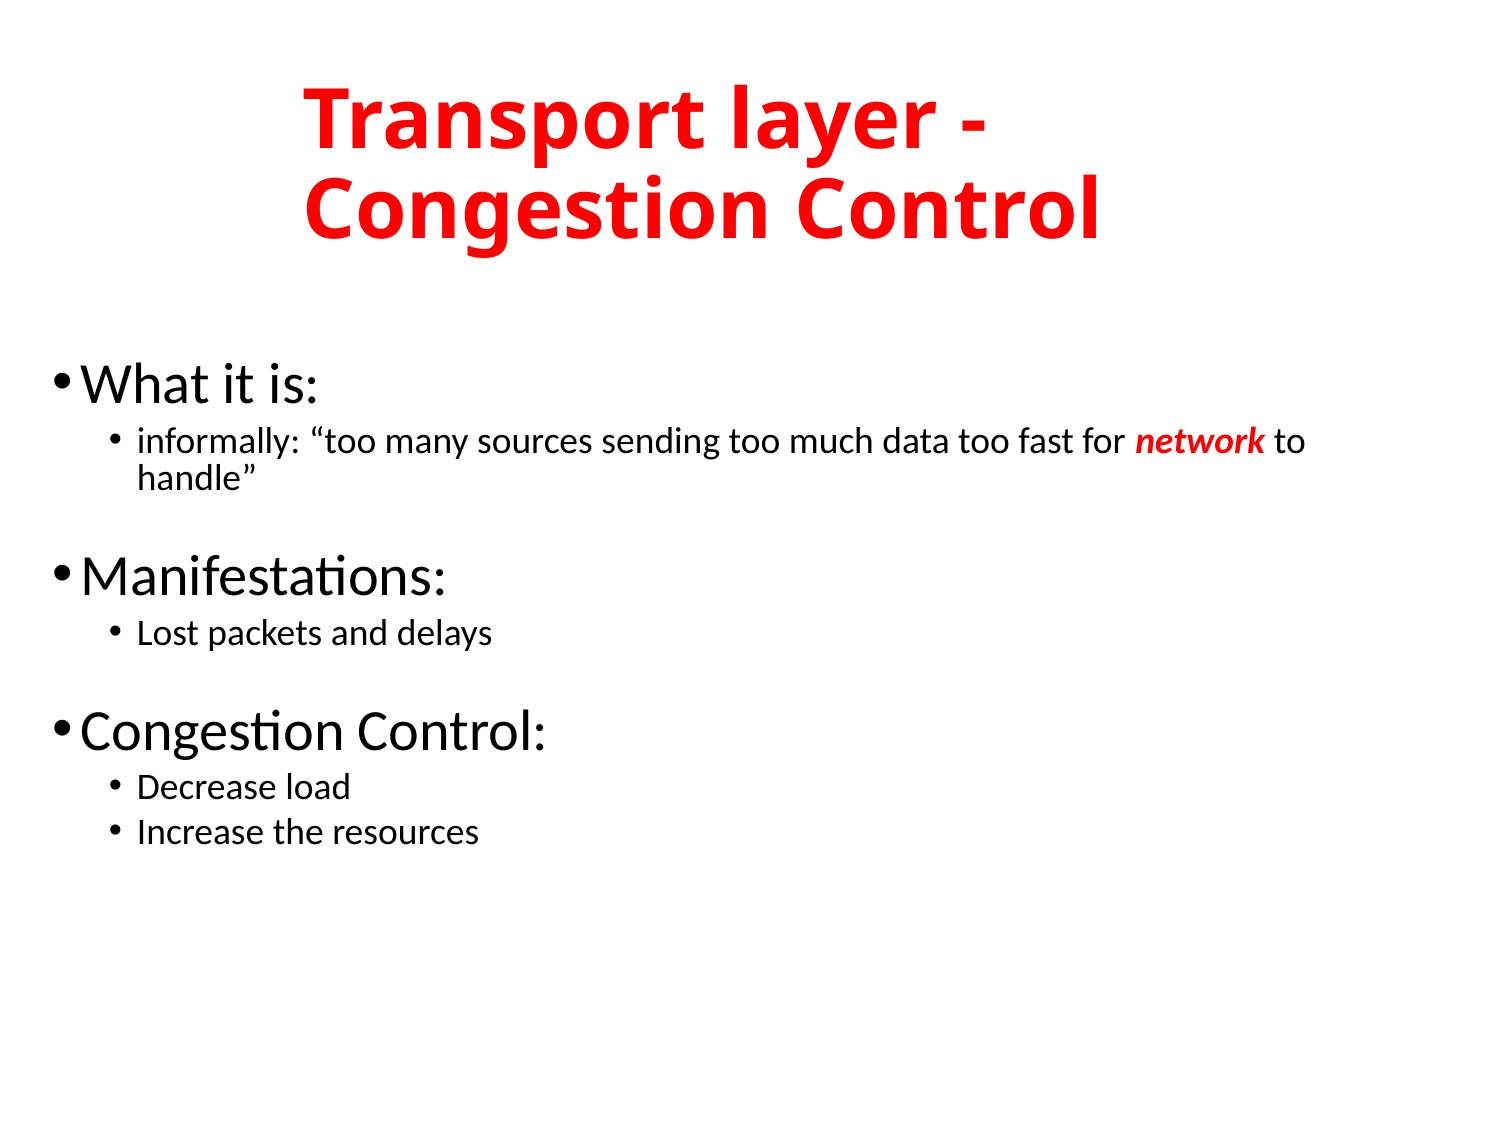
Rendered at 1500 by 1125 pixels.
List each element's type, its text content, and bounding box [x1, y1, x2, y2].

list What it is: informally: “too many sources sending too much data too fast for network to handle” Manifestations: Lost packets and delays Congestion Control: Decrease load Increase the resources [37, 350, 1385, 1000]
title Transport layer - Congestion Control [287, 66, 1221, 268]
